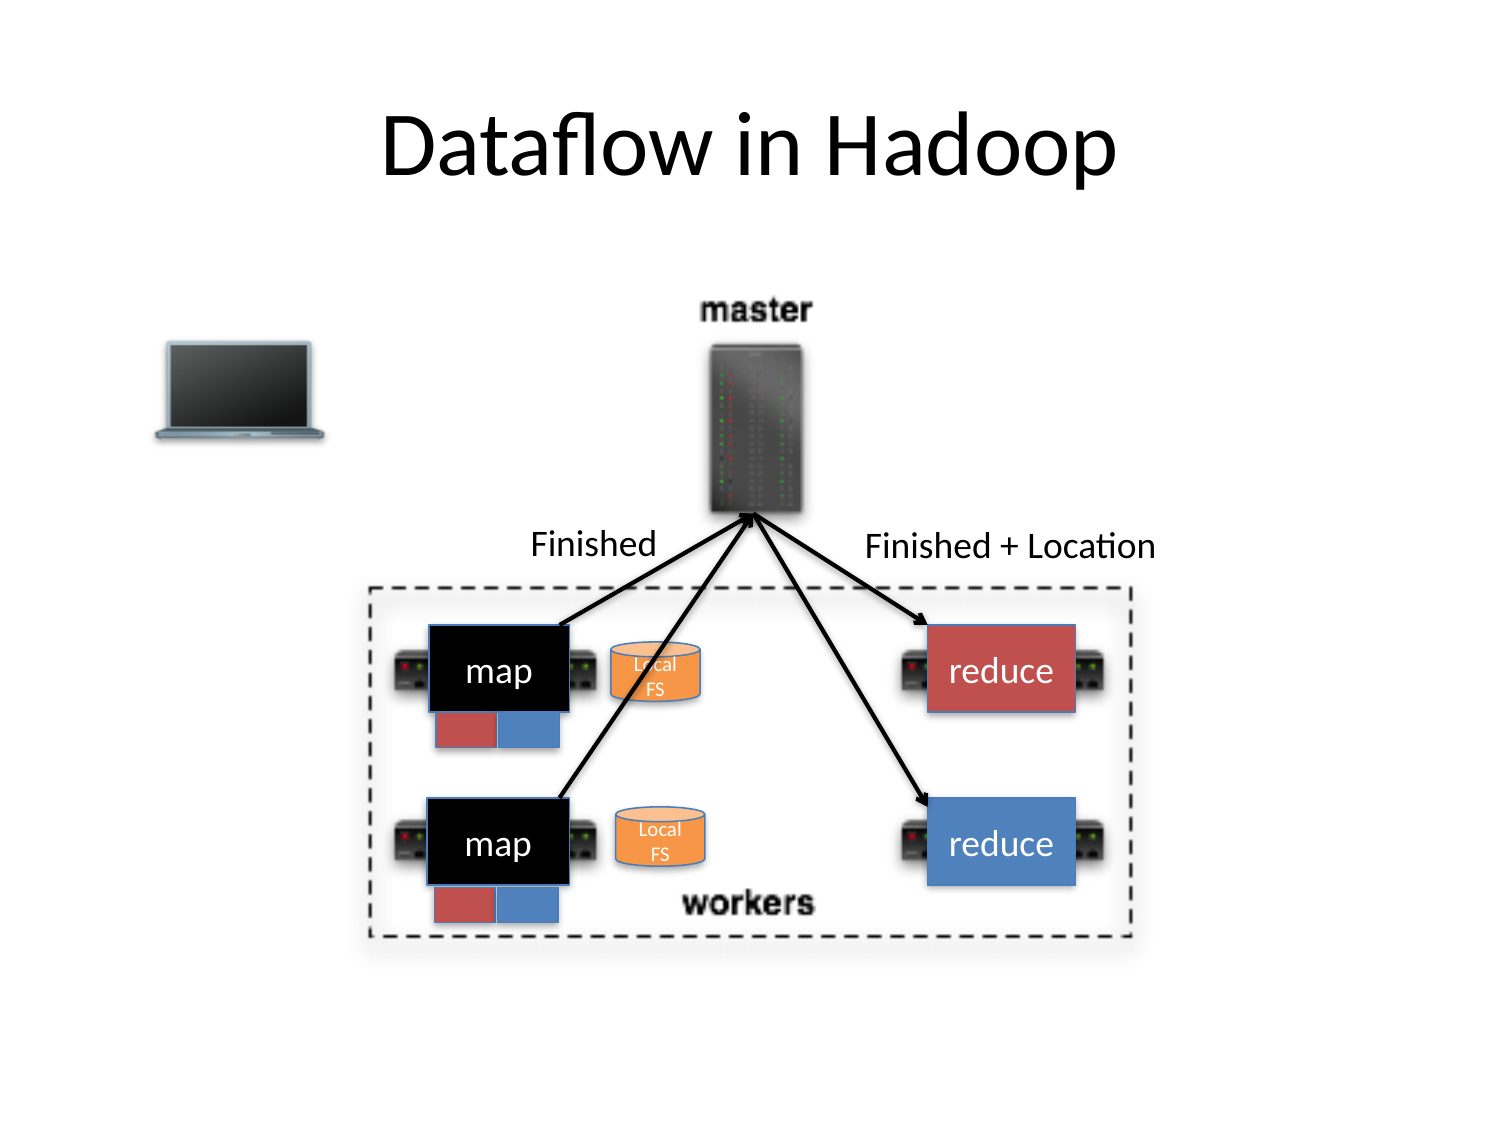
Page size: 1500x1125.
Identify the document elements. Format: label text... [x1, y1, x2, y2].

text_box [753, 513, 1180, 808]
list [74, 262, 1426, 1006]
picture [145, 334, 335, 454]
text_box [515, 510, 754, 798]
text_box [435, 711, 510, 748]
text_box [426, 624, 1076, 886]
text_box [434, 887, 559, 923]
title Dataflow in Hadoop [75, 45, 1425, 233]
